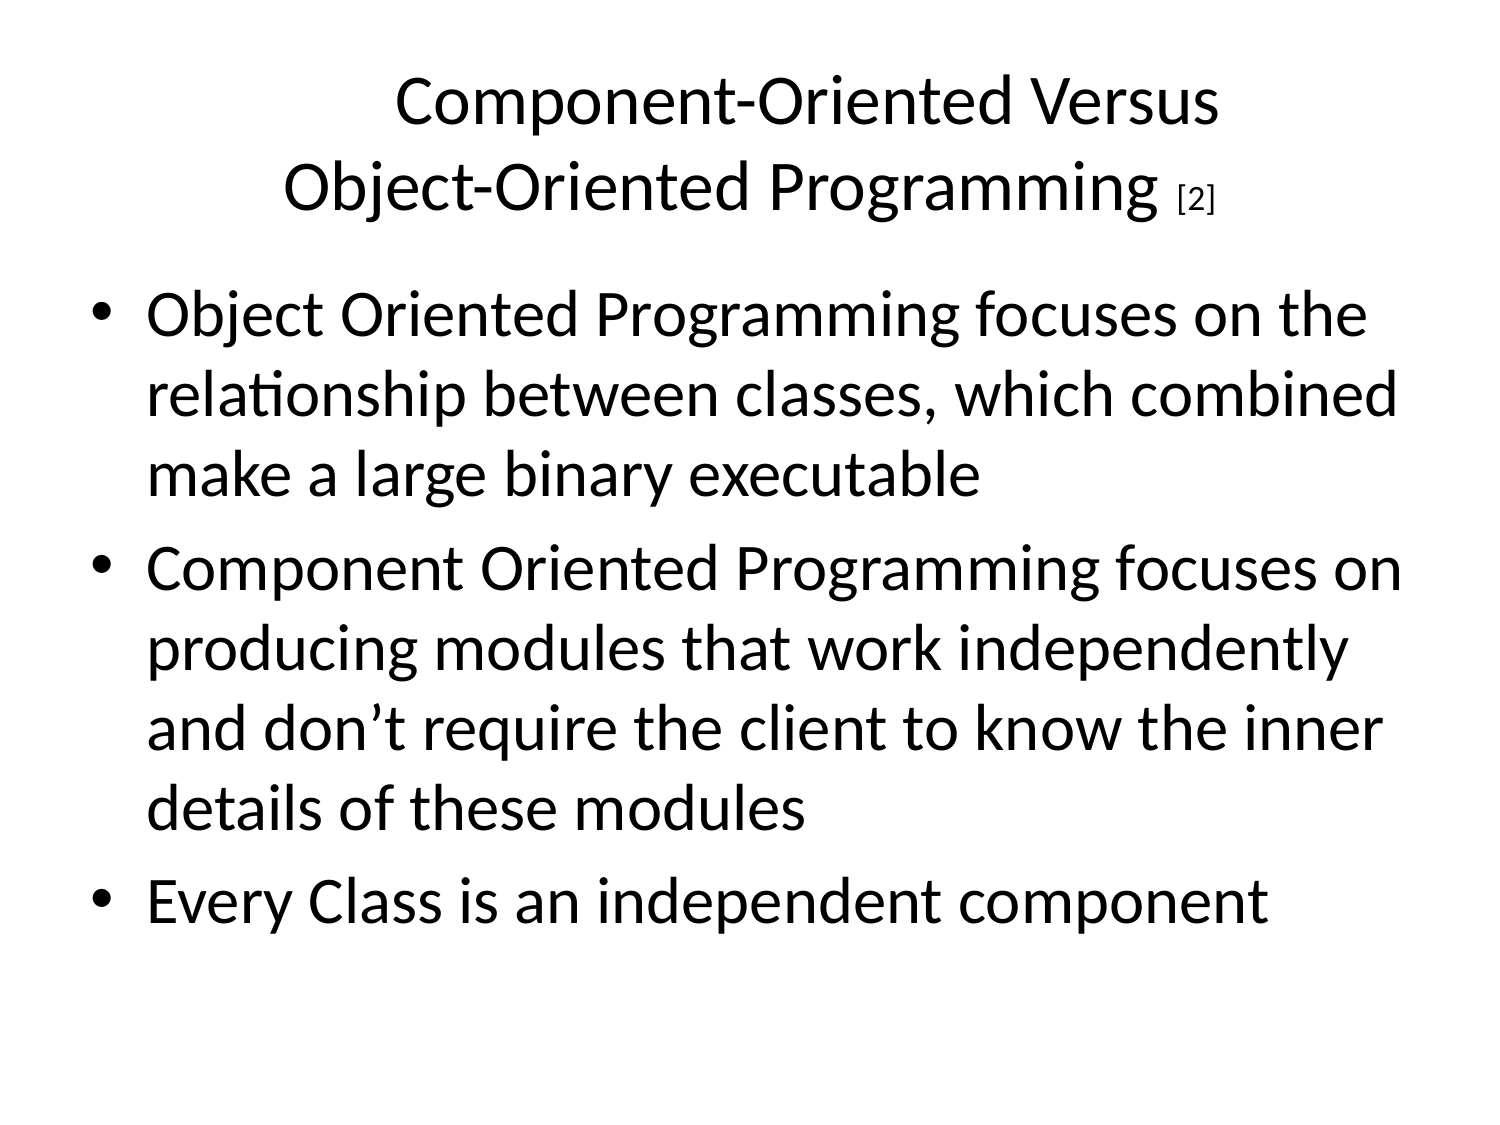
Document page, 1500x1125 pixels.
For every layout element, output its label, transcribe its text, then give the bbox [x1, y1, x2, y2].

title Component-Oriented Versus Object-Oriented Programming [2] [75, 45, 1425, 233]
list Object Oriented Programming focuses on the relationship between classes, which combined make a large binary executable Component Oriented Programming focuses on producing modules that work independently and don’t require the client to know the inner details of these modules Every Class is an independent component [75, 262, 1425, 1005]
